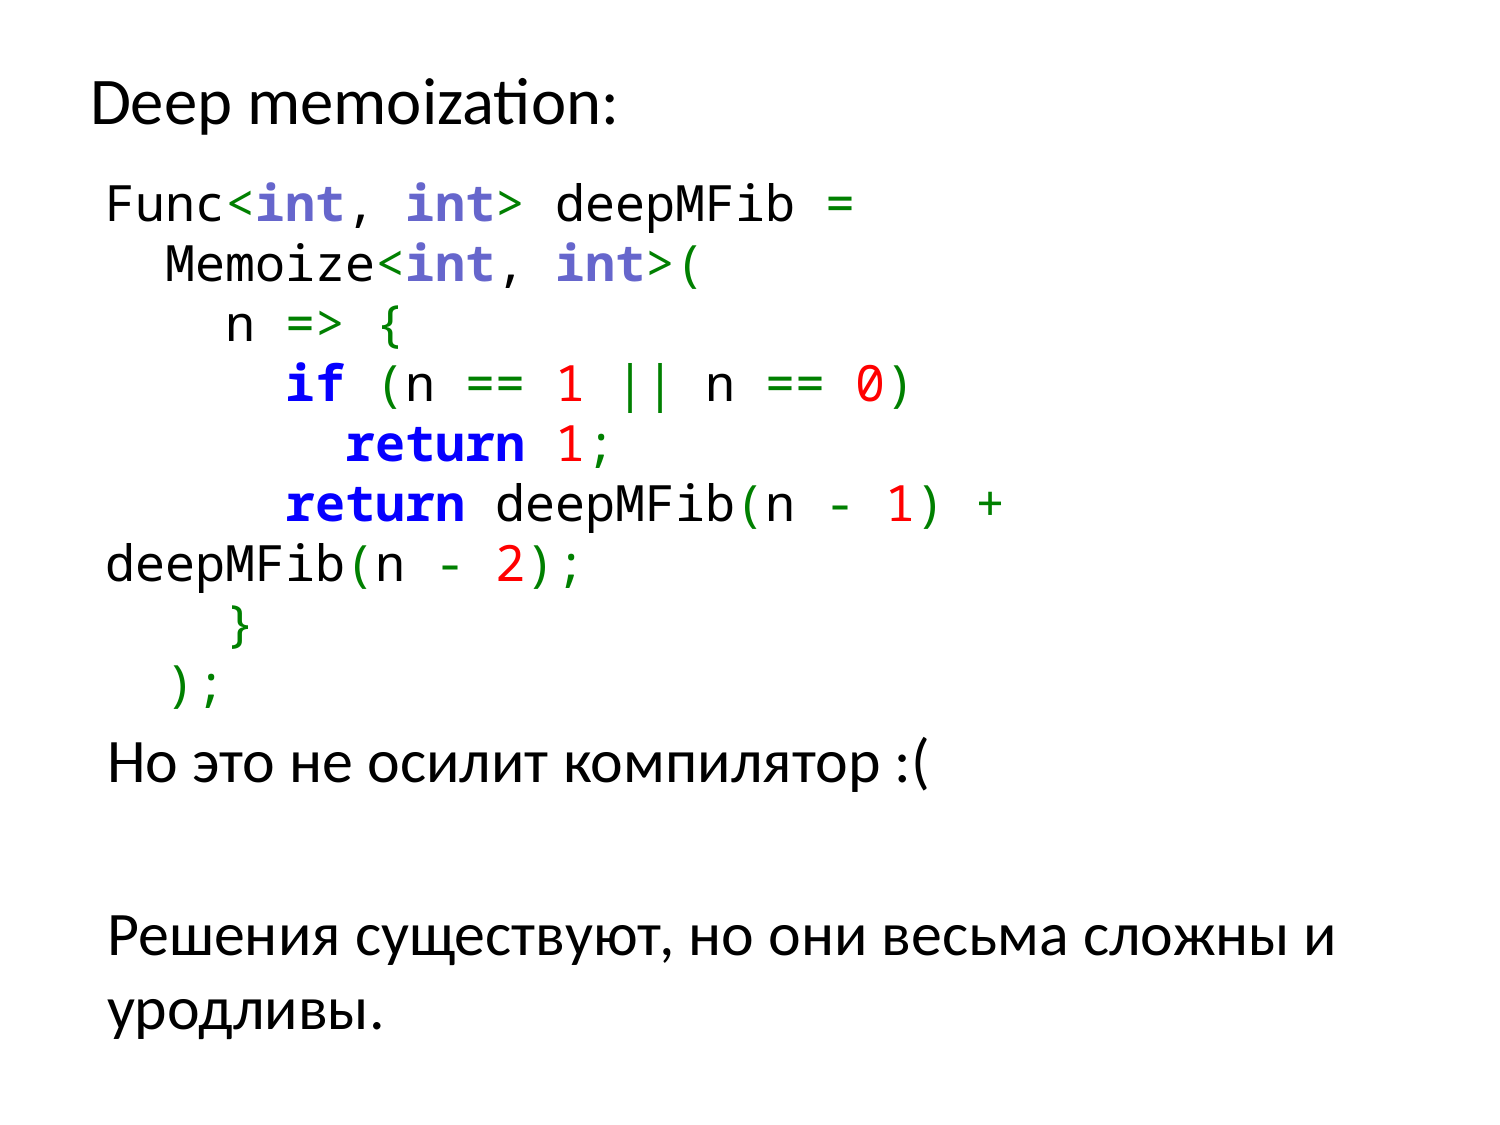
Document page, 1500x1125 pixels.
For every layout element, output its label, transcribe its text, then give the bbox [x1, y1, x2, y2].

list Deep memoization: [75, 50, 1425, 150]
text_box Но это не осилит компилятор :( Решения существуют, но они весьма сложны и уродливы. [92, 712, 1442, 1050]
text_box Func<int, int> deepMFib = Memoize<int, int>( n => { if (n == 1 || n == 0) return 1; return deepMFib(n - 1) + deepMFib(n - 2); } ); [90, 163, 1425, 719]
